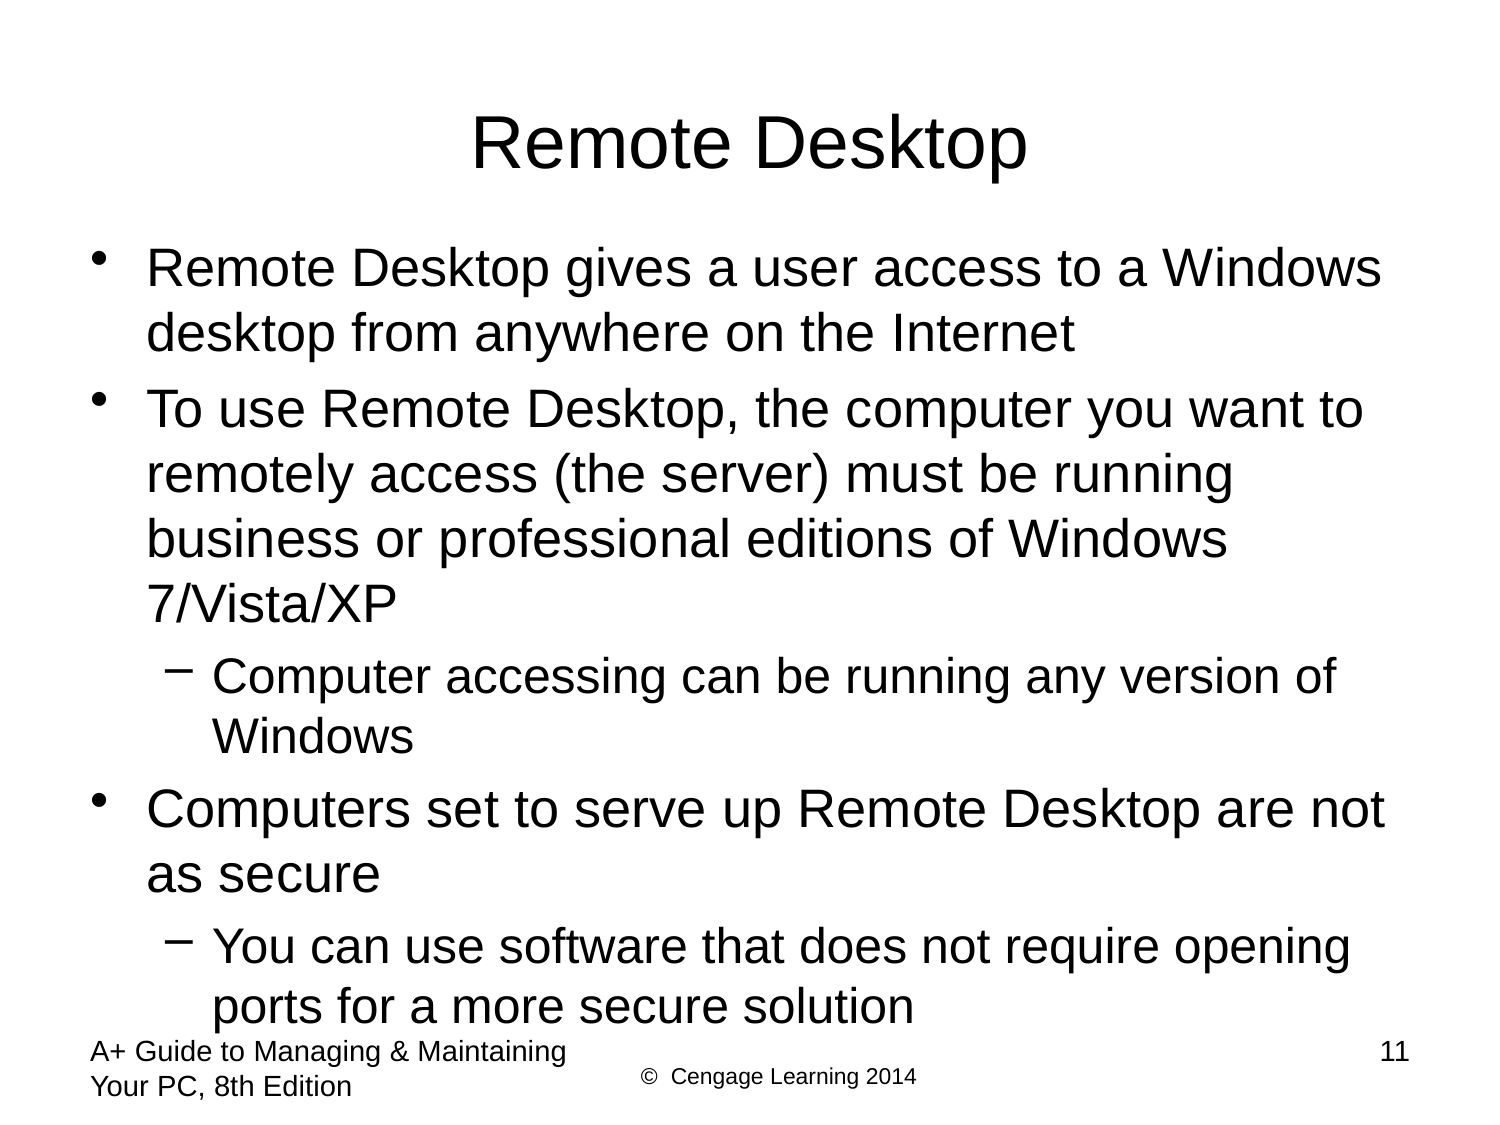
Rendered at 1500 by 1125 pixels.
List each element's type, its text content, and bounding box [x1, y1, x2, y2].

list Remote Desktop gives a user access to a Windows desktop from anywhere on the Internet To use Remote Desktop, the computer you want to remotely access (the server) must be running business or professional editions of Windows 7/Vista/XP Computer accessing can be running any version of Windows Computers set to serve up Remote Desktop are not as secure You can use software that does not require opening ports for a more secure solution [75, 224, 1425, 968]
slide_number 11 [1074, 1024, 1426, 1103]
title Remote Desktop [75, 45, 1425, 224]
footer A+ Guide to Managing & Maintaining Your PC, 8th Edition [74, 1024, 601, 1103]
